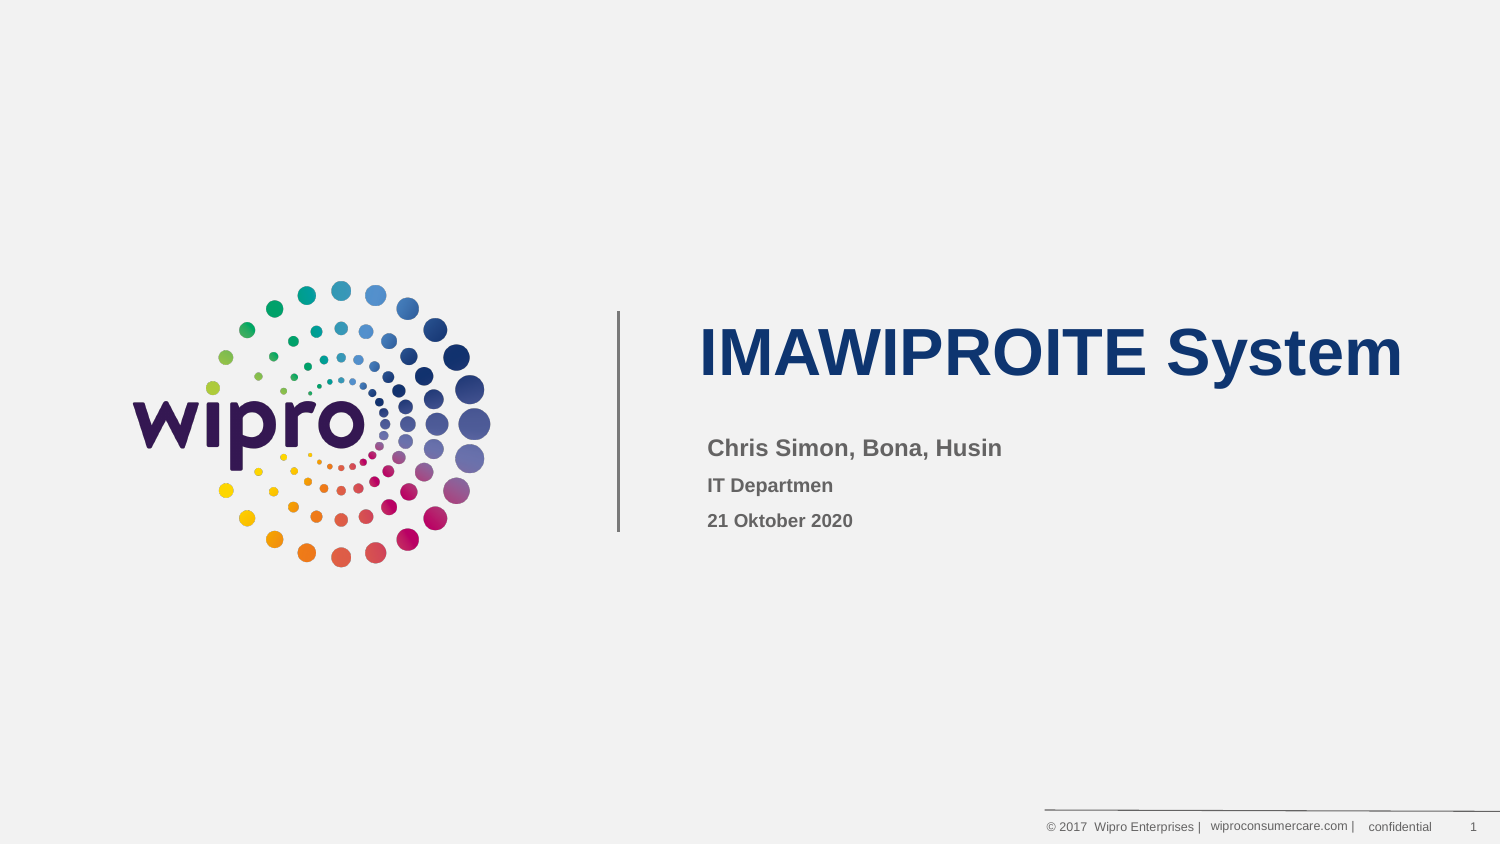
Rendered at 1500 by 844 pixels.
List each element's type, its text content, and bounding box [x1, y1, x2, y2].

picture [87, 235, 536, 613]
title IMAWIPROITE System [699, 299, 1461, 404]
subtitle Chris Simon, Bona, Husin [699, 434, 1224, 460]
list IT Departmen [699, 472, 1224, 497]
list 21 Oktober 2020 [699, 509, 1224, 532]
